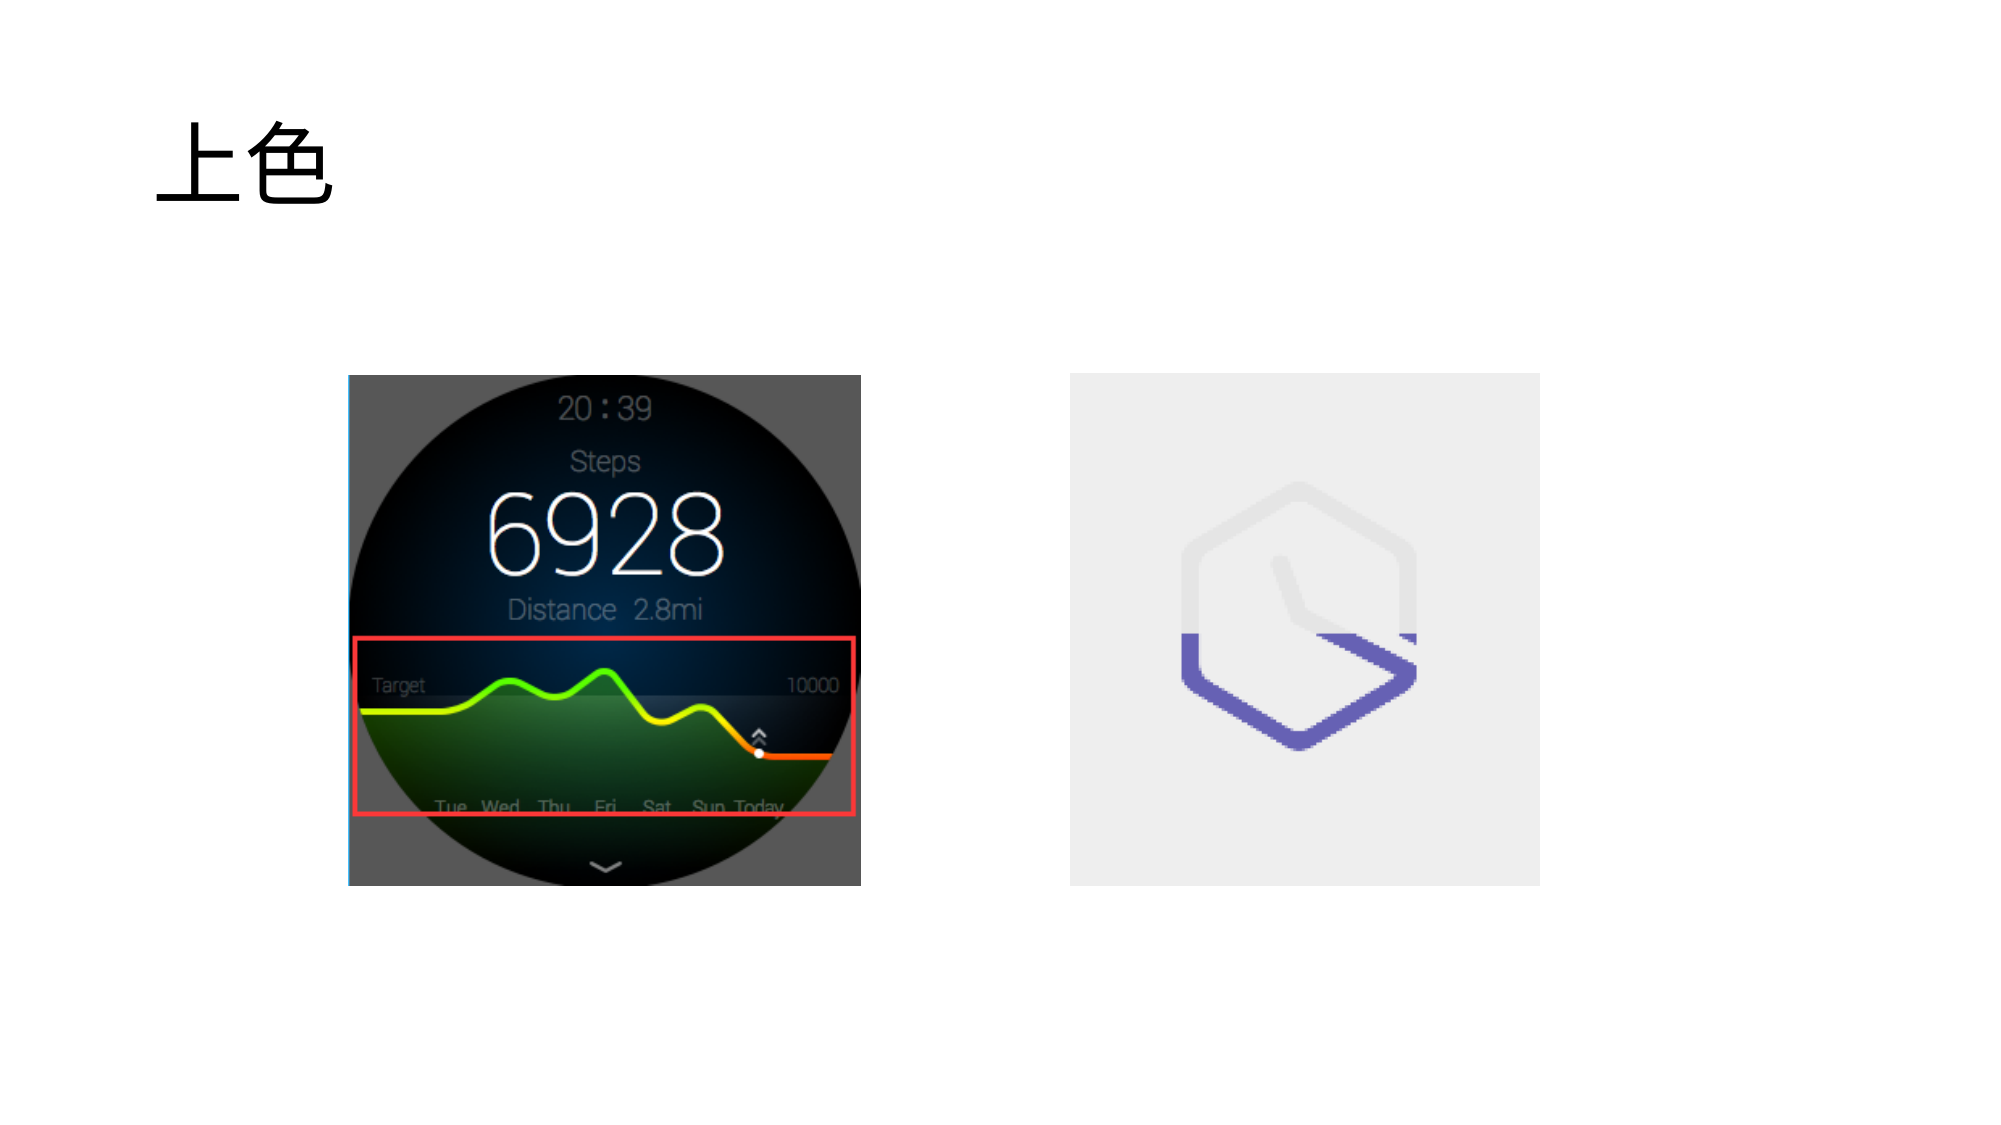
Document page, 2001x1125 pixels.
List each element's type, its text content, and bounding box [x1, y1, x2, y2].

picture [1070, 373, 1540, 886]
picture [348, 375, 861, 886]
title 上色 [137, 59, 1863, 278]
